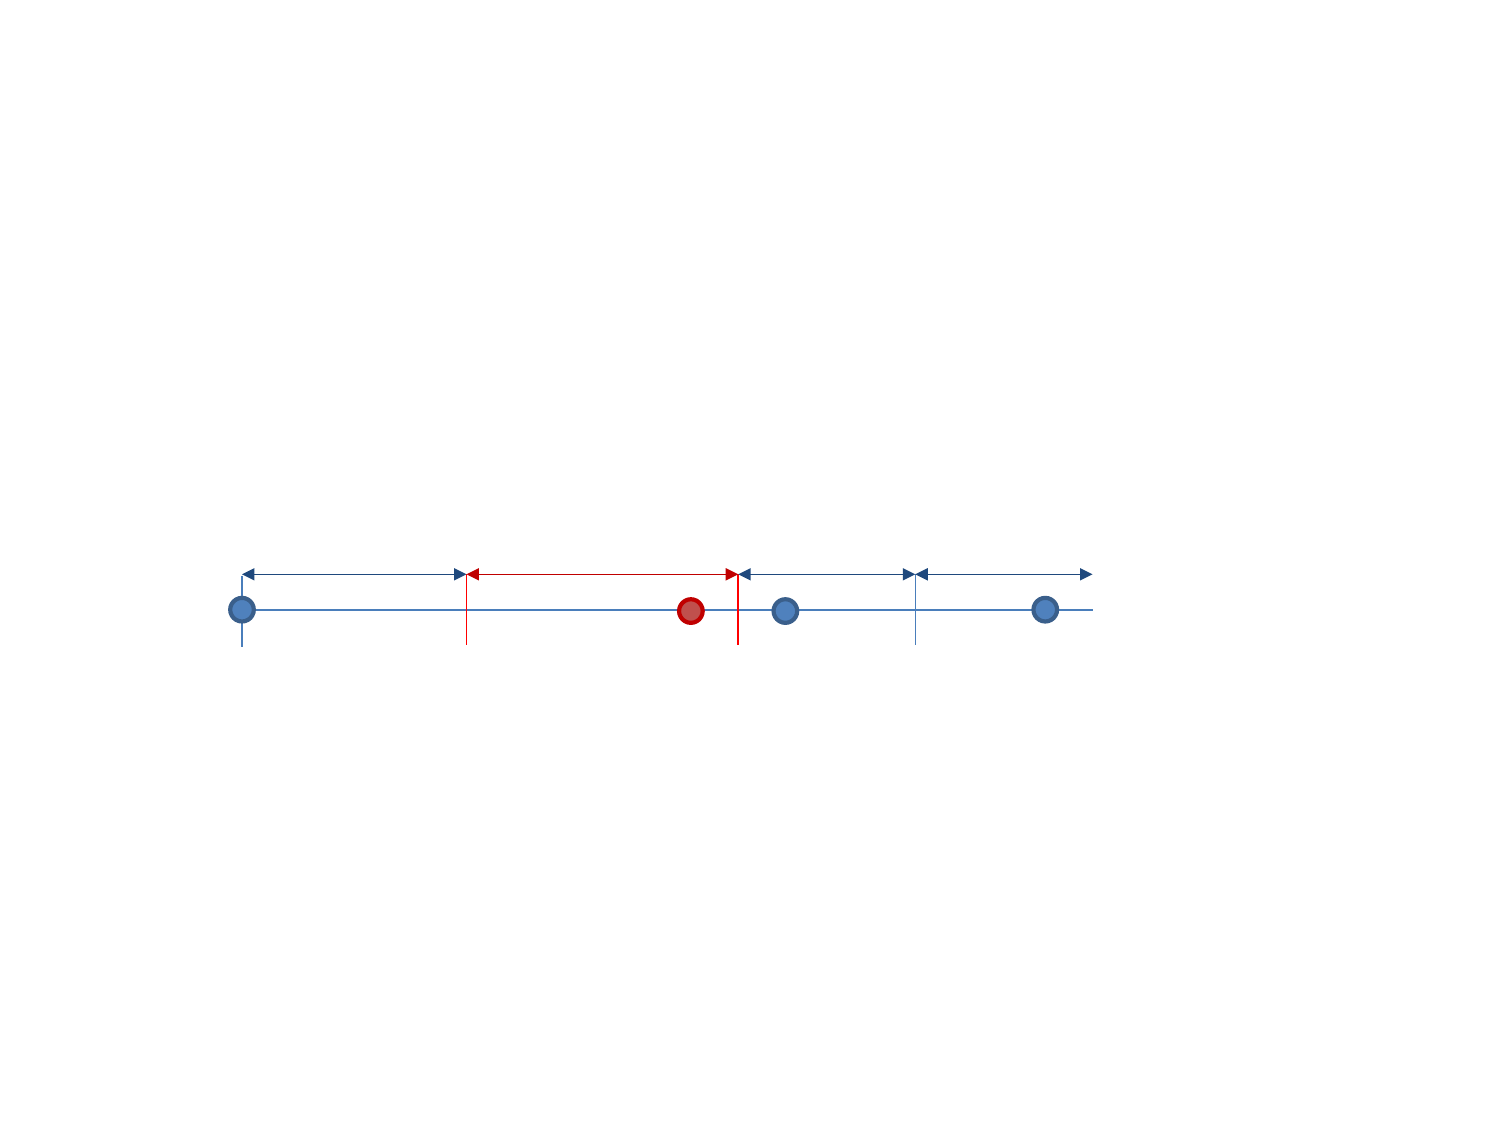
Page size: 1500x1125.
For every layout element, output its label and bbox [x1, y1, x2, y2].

text_box [229, 573, 911, 646]
text_box [918, 579, 1093, 646]
